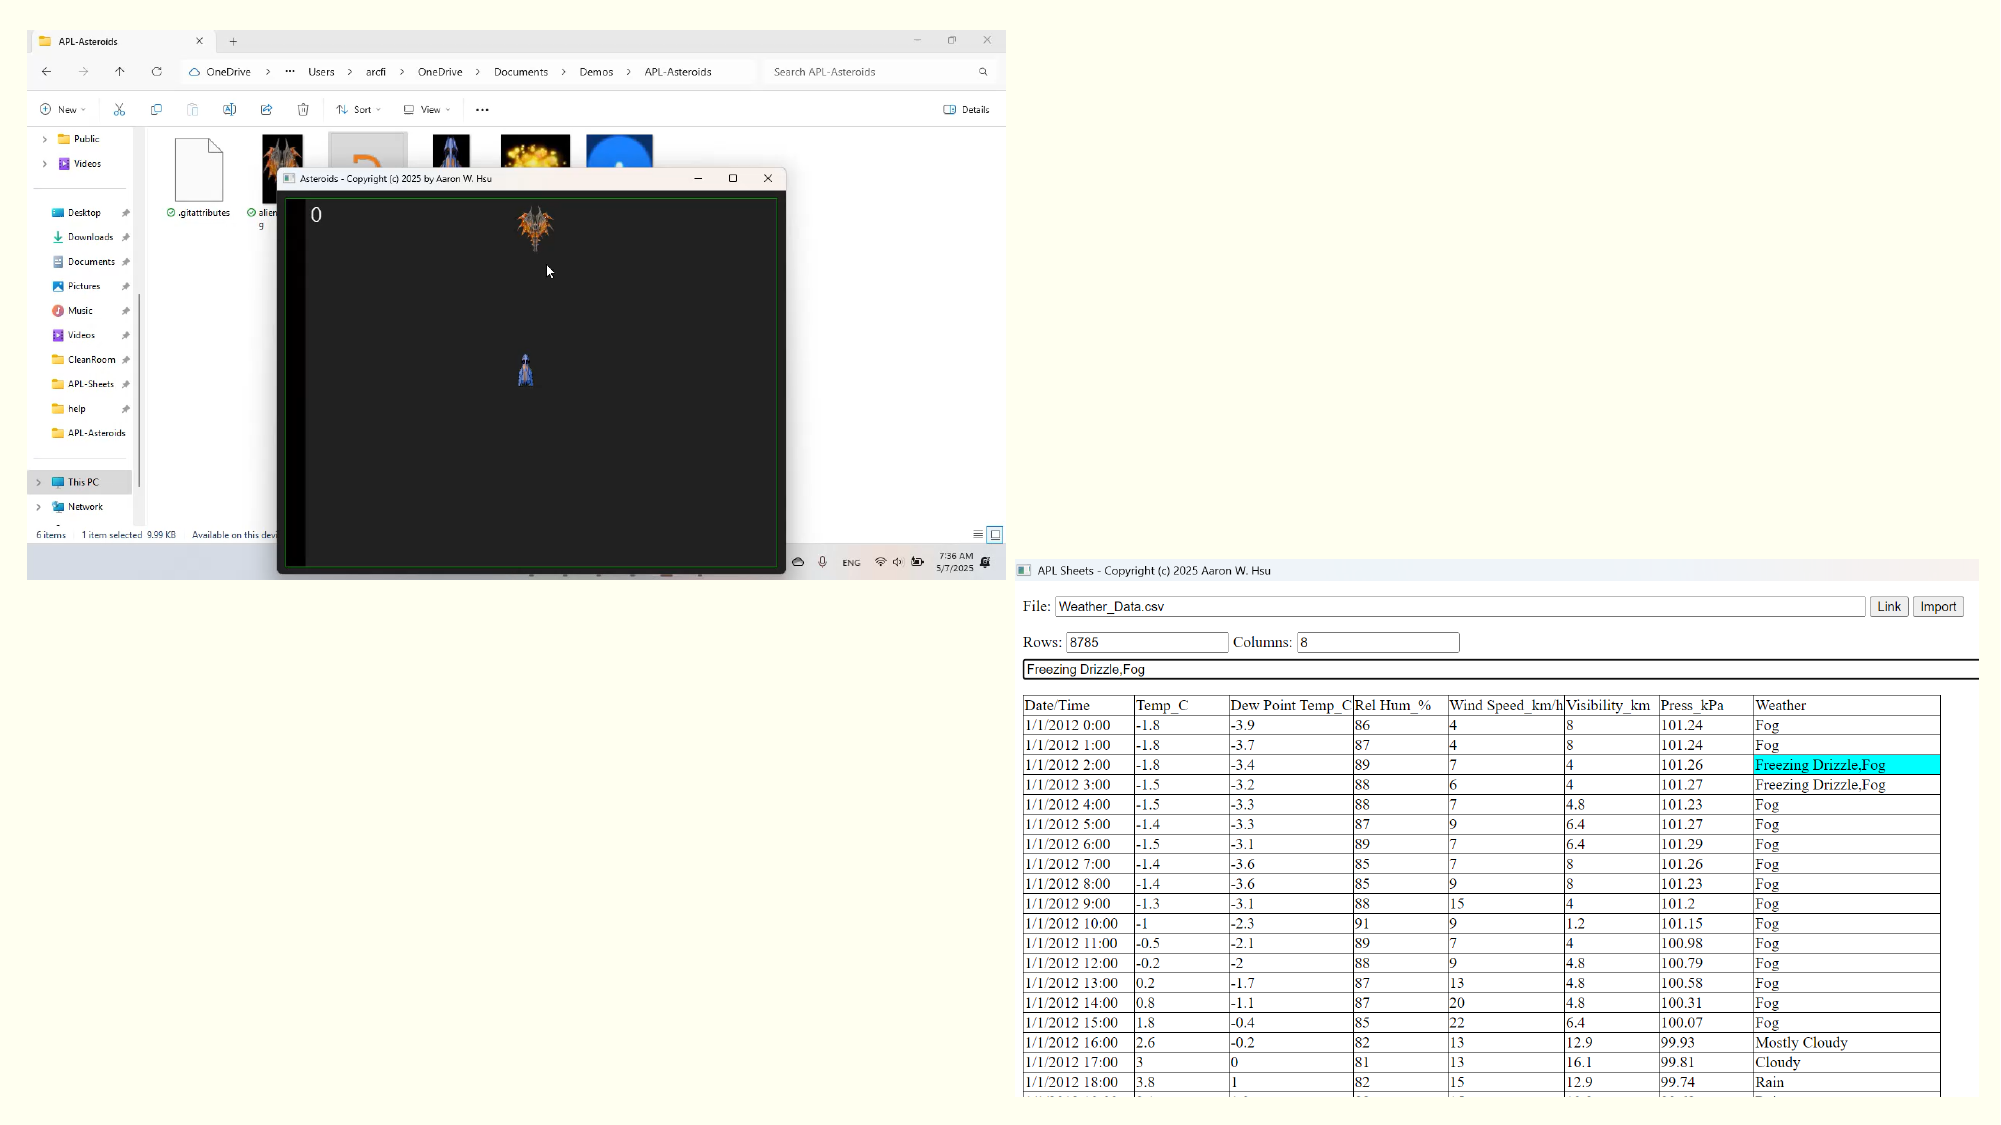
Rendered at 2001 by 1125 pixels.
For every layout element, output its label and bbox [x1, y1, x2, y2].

picture [1014, 559, 1979, 1098]
text_box [25, 29, 1007, 581]
